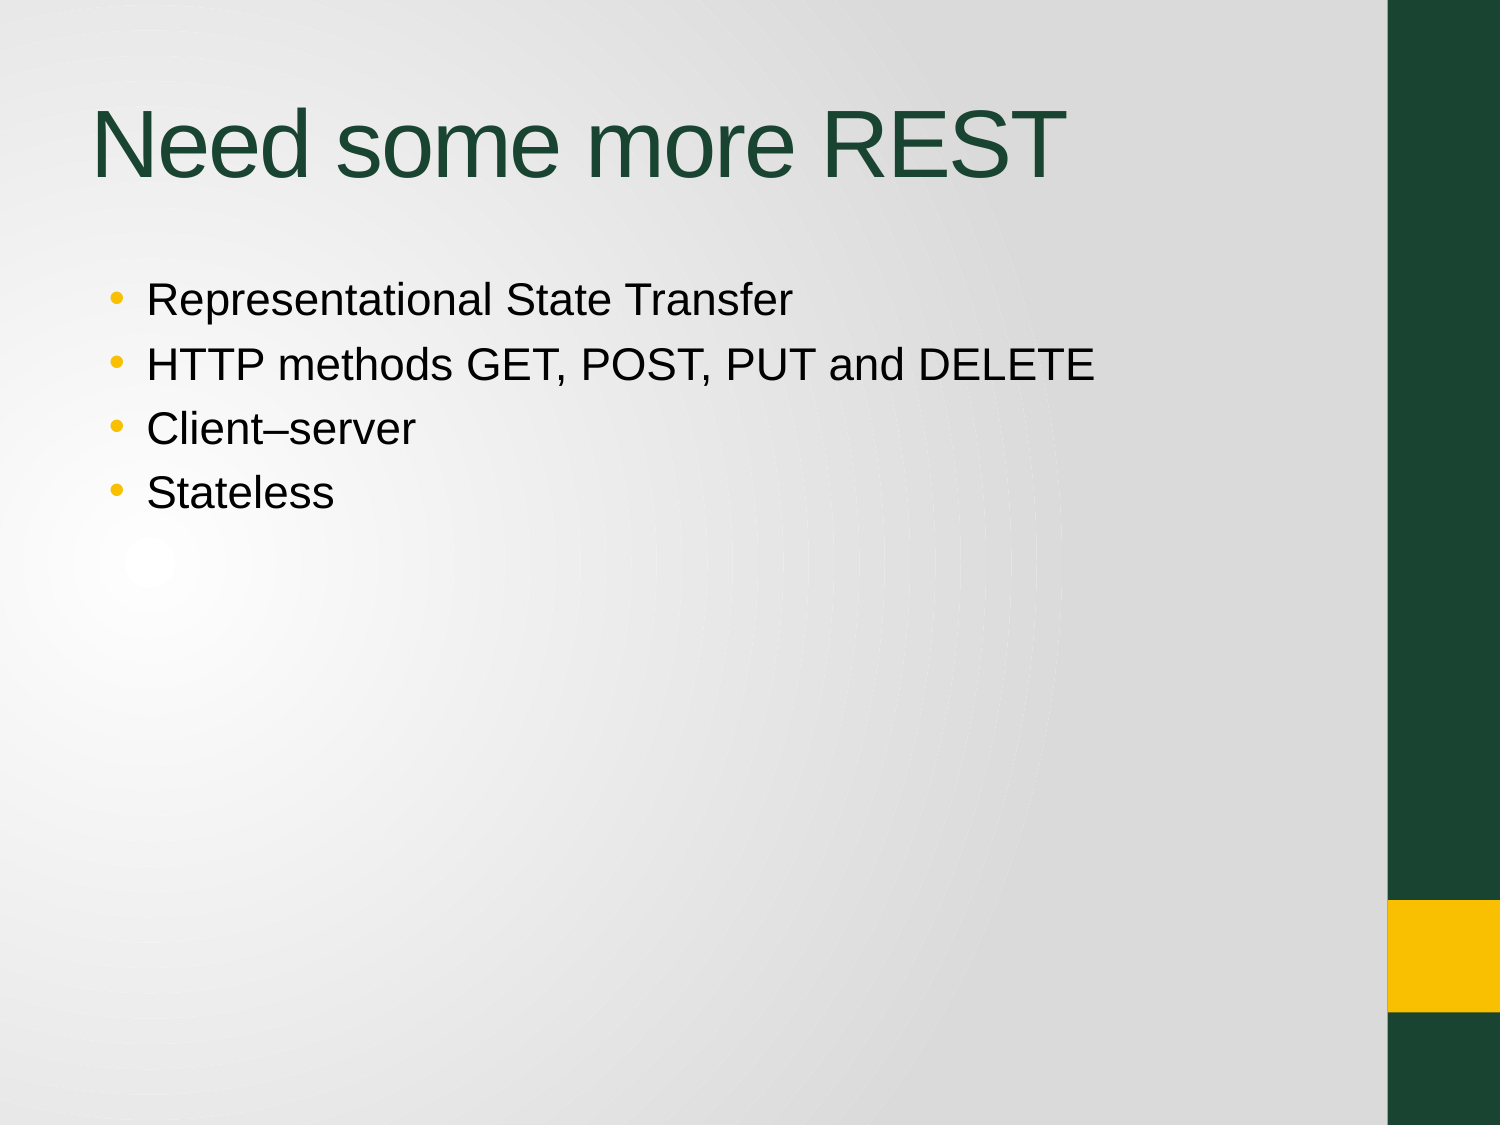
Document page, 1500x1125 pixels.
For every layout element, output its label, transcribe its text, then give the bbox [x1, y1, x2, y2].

title Need some more REST [75, 45, 1325, 233]
list Representational State Transfer HTTP methods GET, POST, PUT and DELETE Client–server Stateless [75, 262, 1325, 1050]
